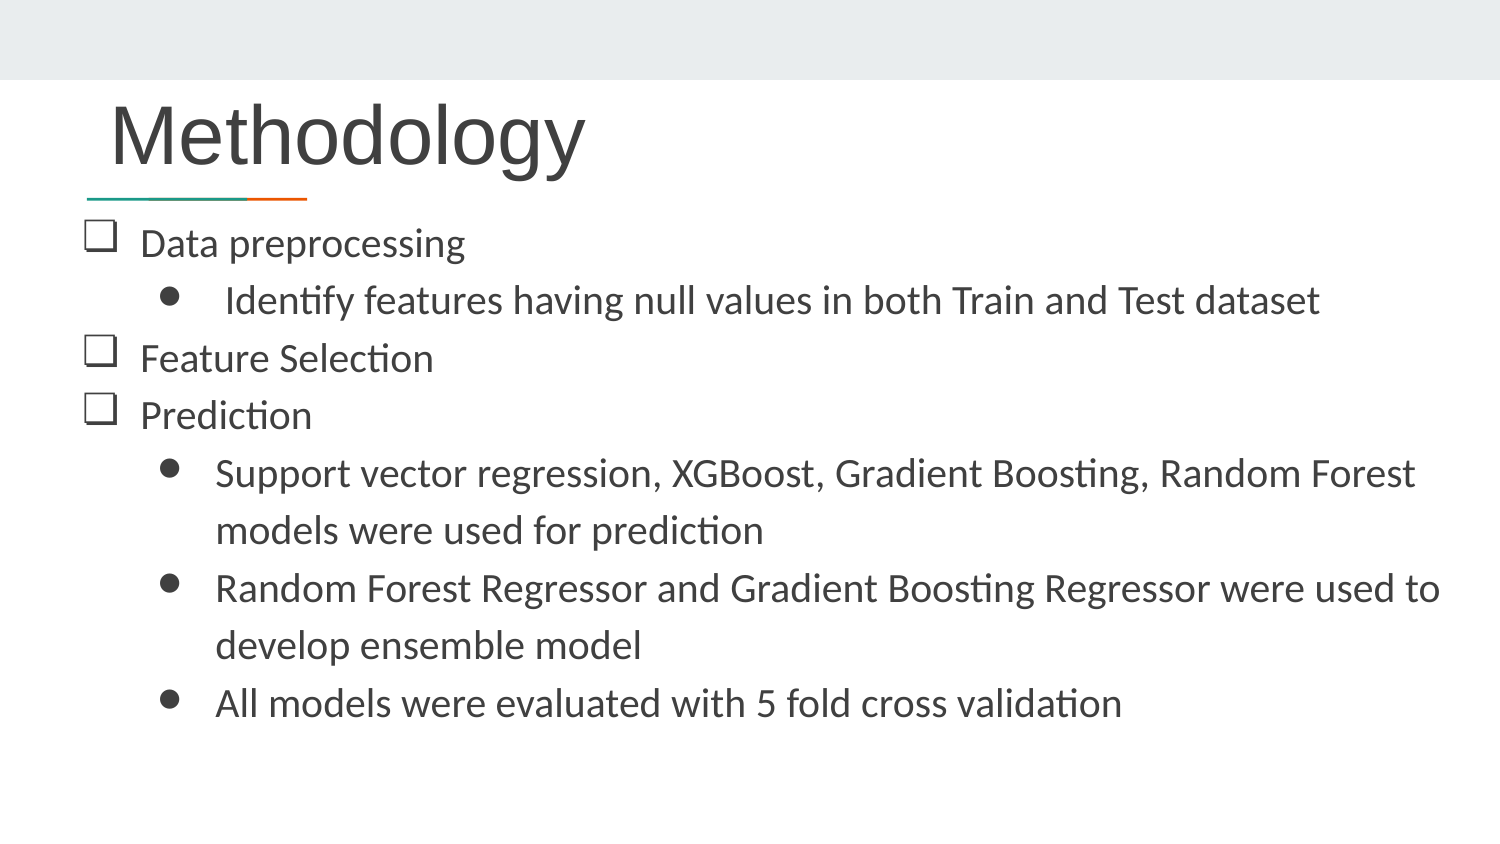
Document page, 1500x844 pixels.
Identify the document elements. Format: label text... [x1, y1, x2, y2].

list Data preprocessing Identify features having null values in both Train and Test dataset Feature Selection Prediction Support vector regression, XGBoost, Gradient Boosting, Random Forest models were used for prediction Random Forest Regressor and Gradient Boosting Regressor were used to develop ensemble model All models were evaluated with 5 fold cross validation [50, 192, 1469, 564]
title Methodology [94, 66, 1356, 155]
